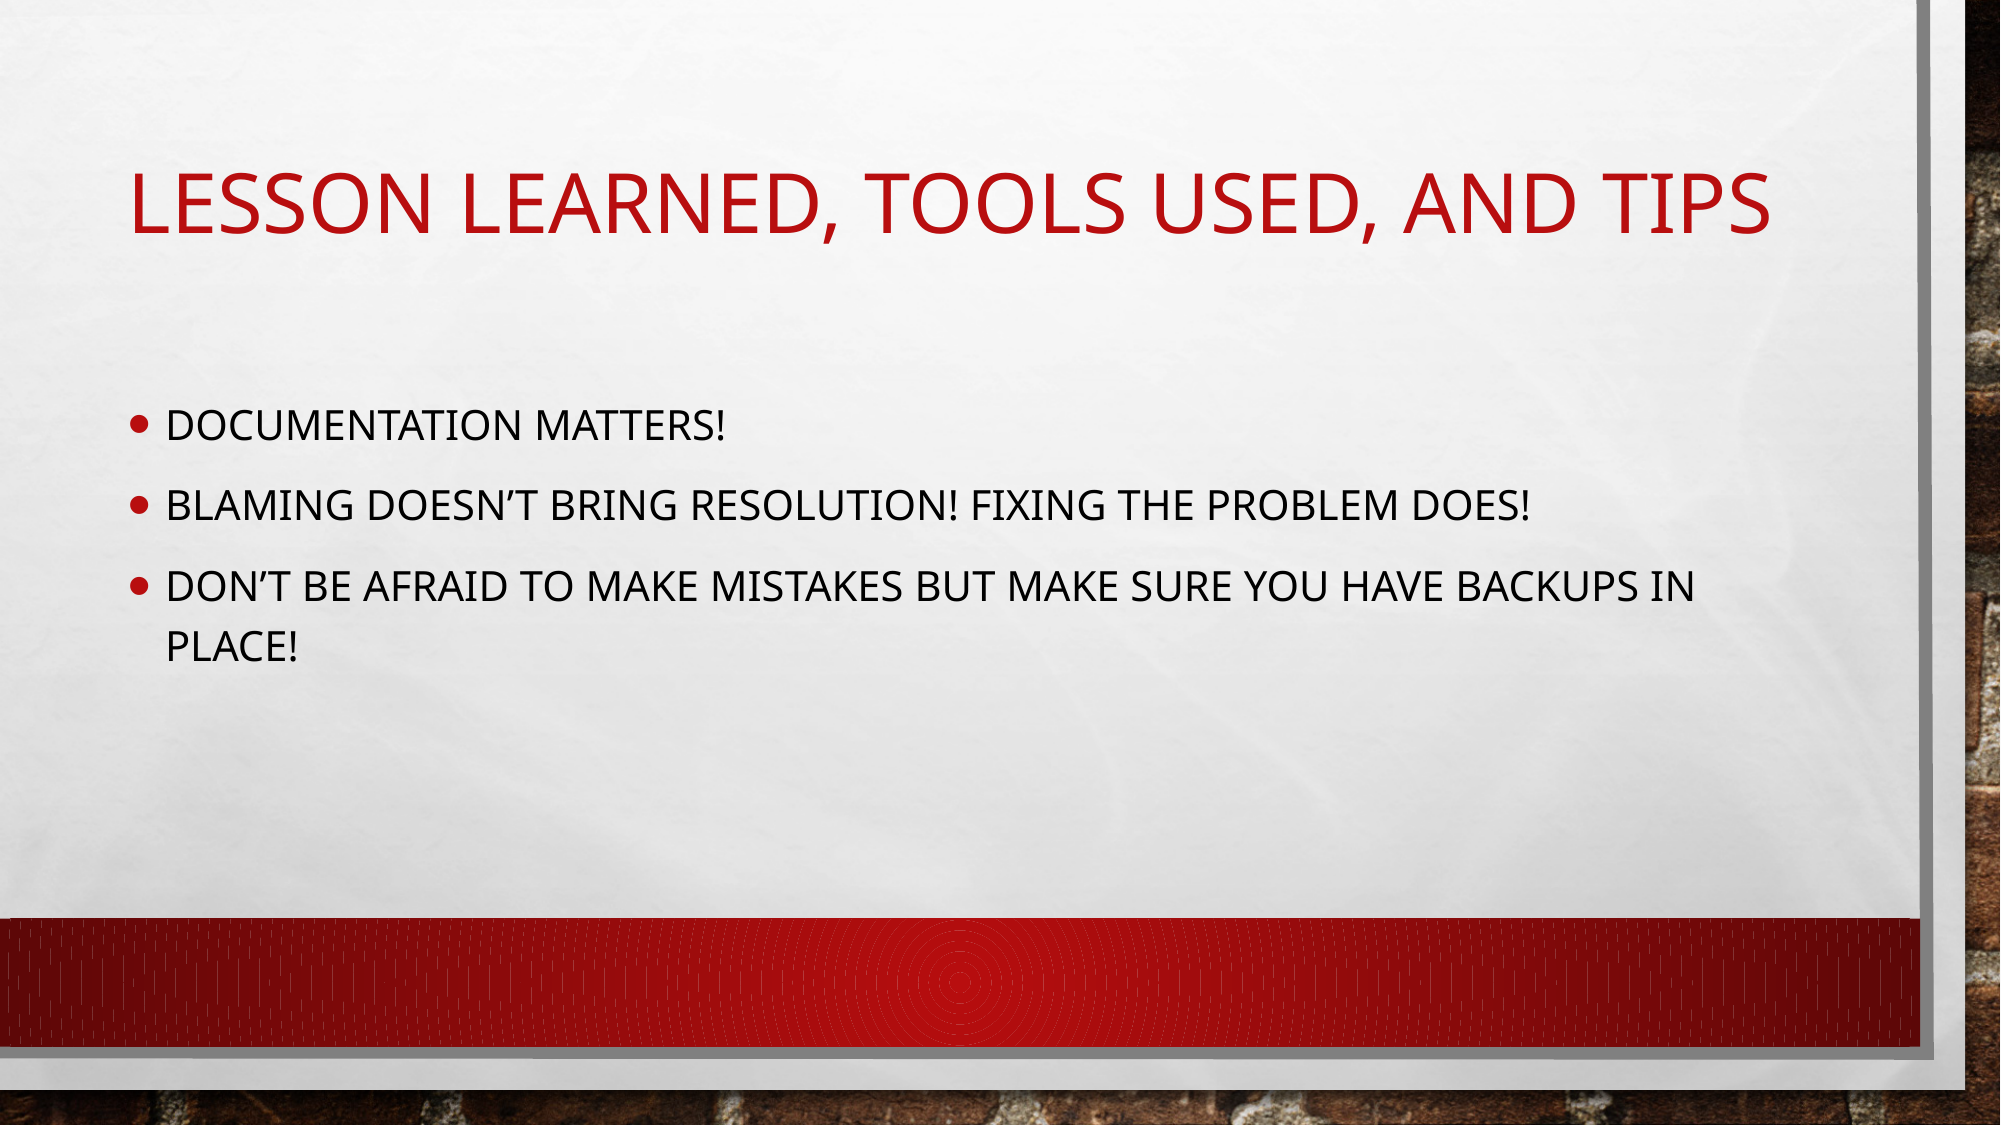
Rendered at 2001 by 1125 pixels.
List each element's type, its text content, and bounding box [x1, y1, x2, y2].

picture [0, 0, 2000, 1125]
title Lesson learned, tools USED, and TIPs [112, 112, 1818, 302]
list Documentation matters! Blaming doesn’t bring resolution! Fixing the problem does! Don’t be afraid to make mistakes but make sure you have backups in place! [112, 338, 1818, 882]
